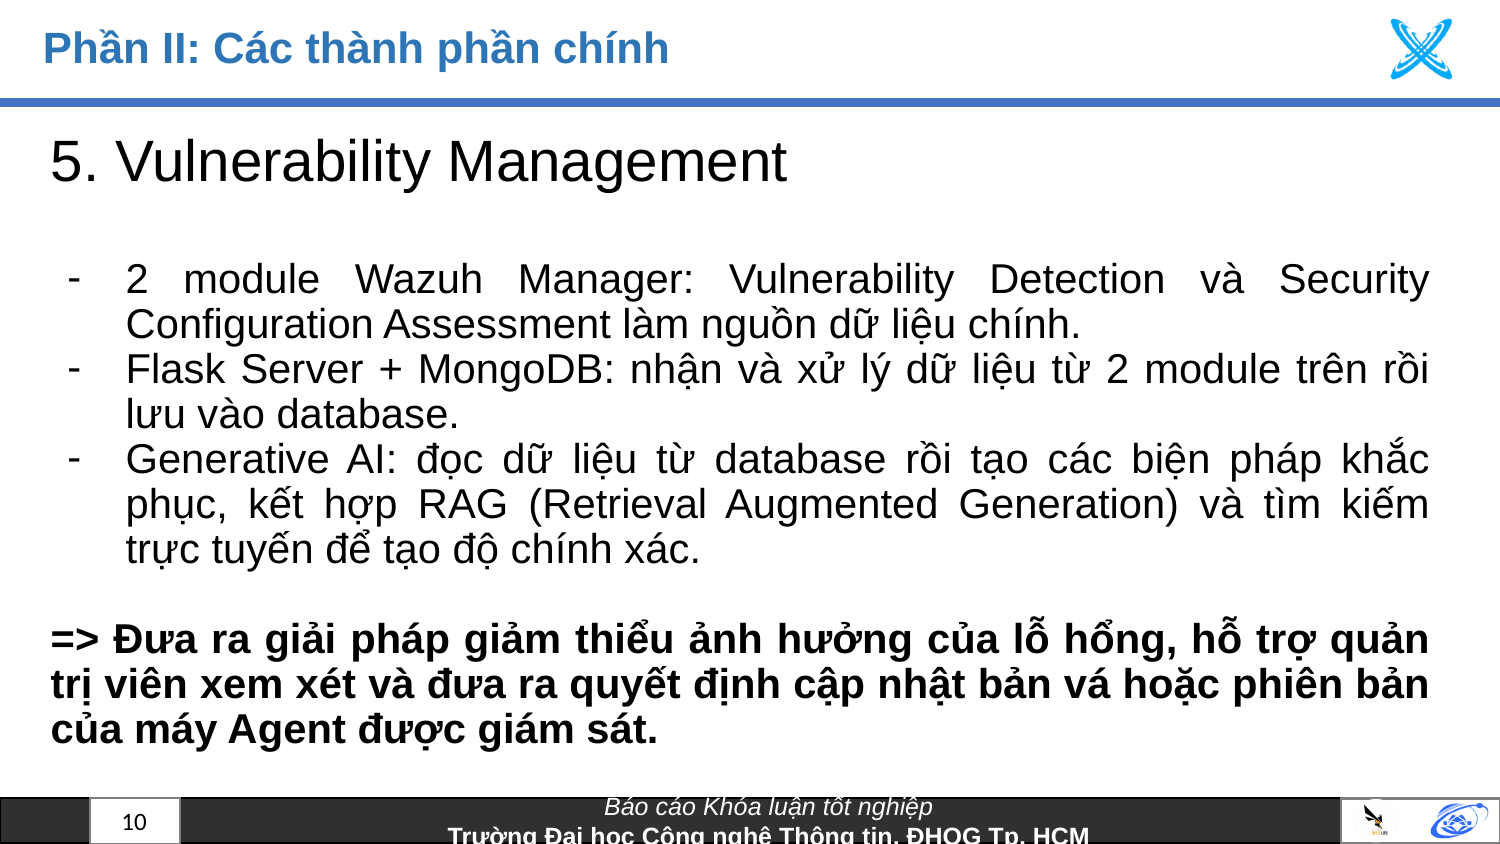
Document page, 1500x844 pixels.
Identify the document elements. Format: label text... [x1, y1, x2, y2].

list 5. Vulnerability Management 2 module Wazuh Manager: Vulnerability Detection và Security Configuration Assessment làm nguồn dữ liệu chính. Flask Server + MongoDB: nhận và xử lý dữ liệu từ 2 module trên rồi lưu vào database. Generative AI: đọc dữ liệu từ database rồi tạo các biện pháp khắc phục, kết hợp RAG (Retrieval Augmented Generation) và tìm kiếm trực tuyến để tạo độ chính xác. => Đưa ra giải pháp giảm thiểu ảnh hưởng của lỗ hổng, hỗ trợ quản trị viên xem xét và đưa ra quyết định cập nhật bản vá hoặc phiên bản của máy Agent được giám sát. [35, 124, 1446, 776]
slide_number ‹#› [95, 797, 162, 843]
picture [1426, 790, 1495, 844]
title Phần II: Các thành phần chính [27, 17, 1376, 81]
picture [1377, 3, 1464, 94]
picture [1352, 796, 1400, 844]
